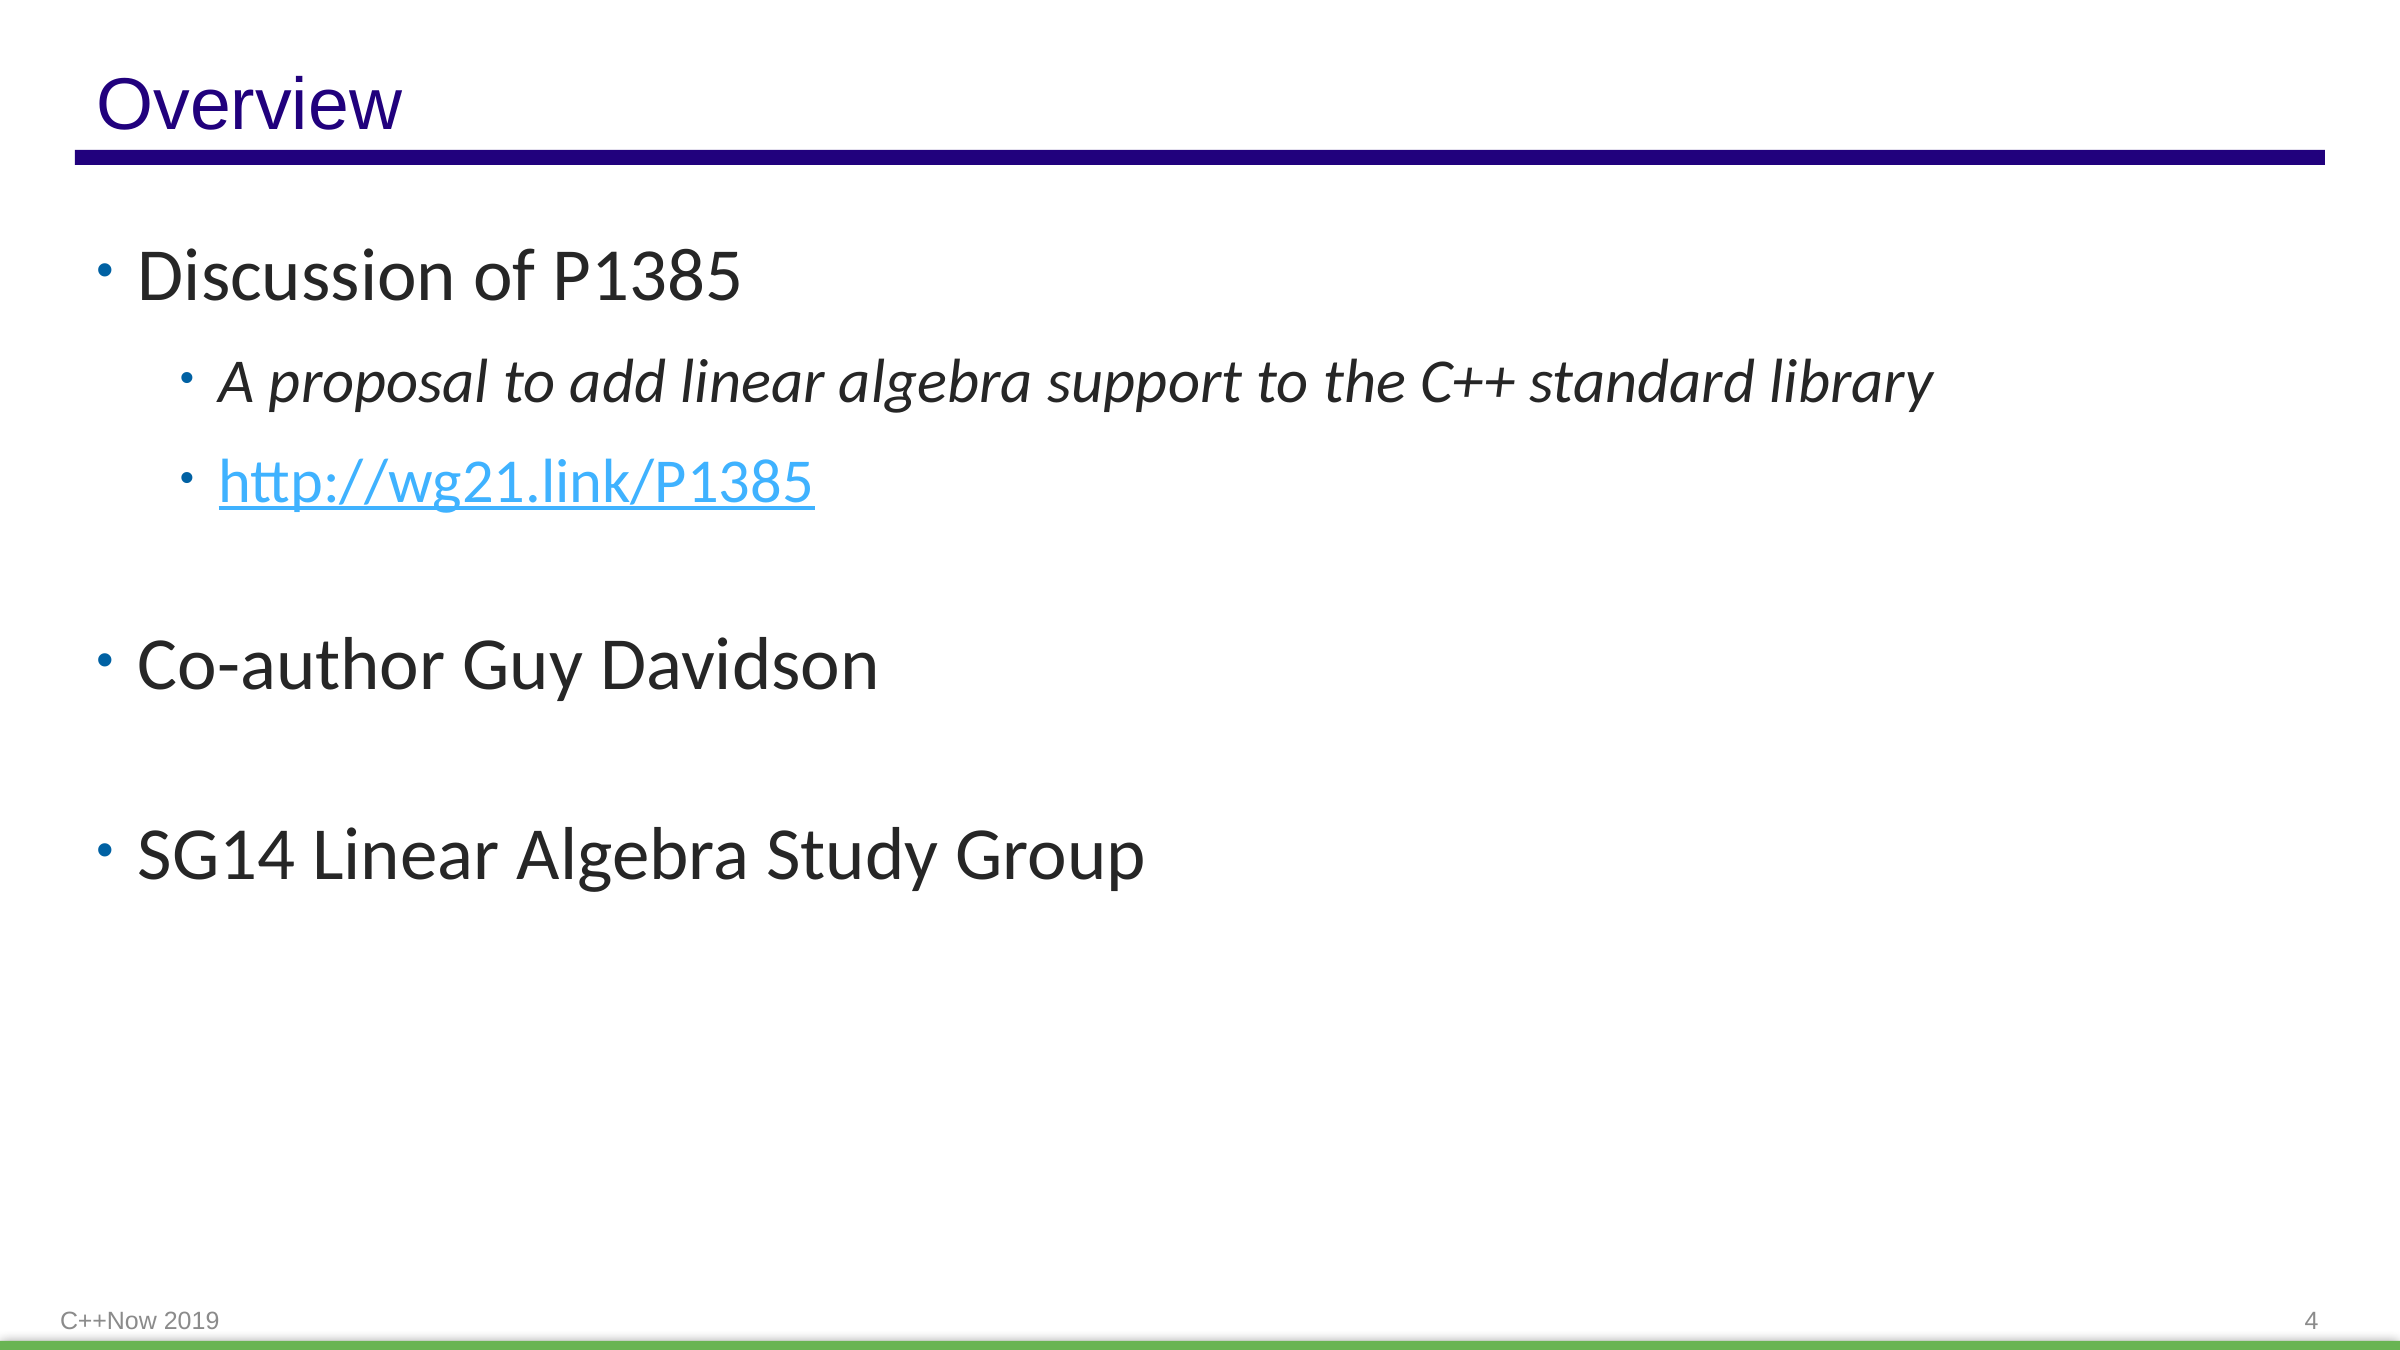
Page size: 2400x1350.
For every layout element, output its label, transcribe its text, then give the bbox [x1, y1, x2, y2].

title Overview [75, 45, 2325, 155]
list Discussion of P1385 A proposal to add linear algebra support to the C++ standard library http://wg21.link/P1385 Co-author Guy Davidson SG14 Linear Algebra Study Group [75, 195, 2325, 1290]
footer C++Now 2019 [60, 1305, 810, 1335]
slide_number 4 [2160, 1305, 2340, 1335]
